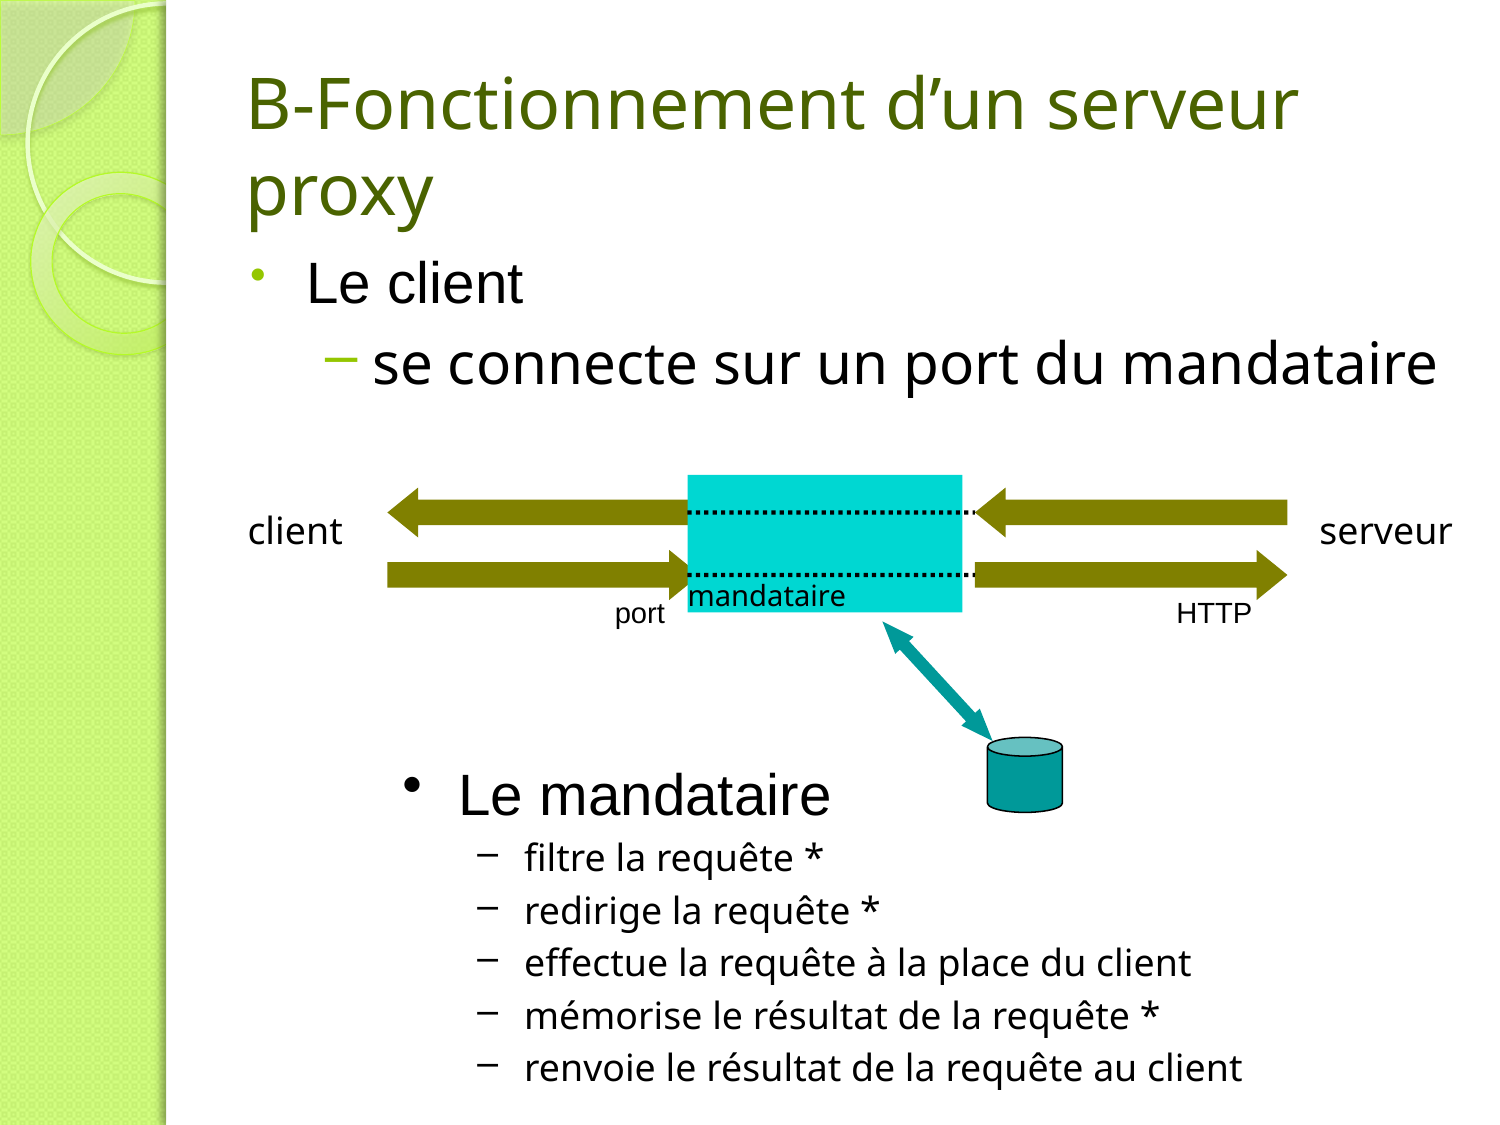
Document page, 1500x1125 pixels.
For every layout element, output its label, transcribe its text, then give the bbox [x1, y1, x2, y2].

text_box [387, 487, 687, 538]
text_box [975, 487, 1288, 538]
list Le client se connecte sur un port du mandataire [235, 237, 1466, 1025]
text_box mandataire [687, 474, 963, 613]
text_box [387, 549, 687, 591]
text_box serveur [1304, 499, 1469, 560]
title B-Fonctionnement d’un serveur proxy [230, 50, 1461, 238]
text_box Le mandataire filtre la requête * redirige la requête * effectue la requête à la place du client mémorise le résultat de la requête * renvoie le résultat de la requête au client [387, 749, 1500, 1100]
text_box client [232, 499, 358, 560]
text_box port [599, 587, 681, 638]
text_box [924, 599, 1063, 813]
text_box HTTP [1161, 587, 1268, 638]
text_box [974, 549, 1288, 591]
